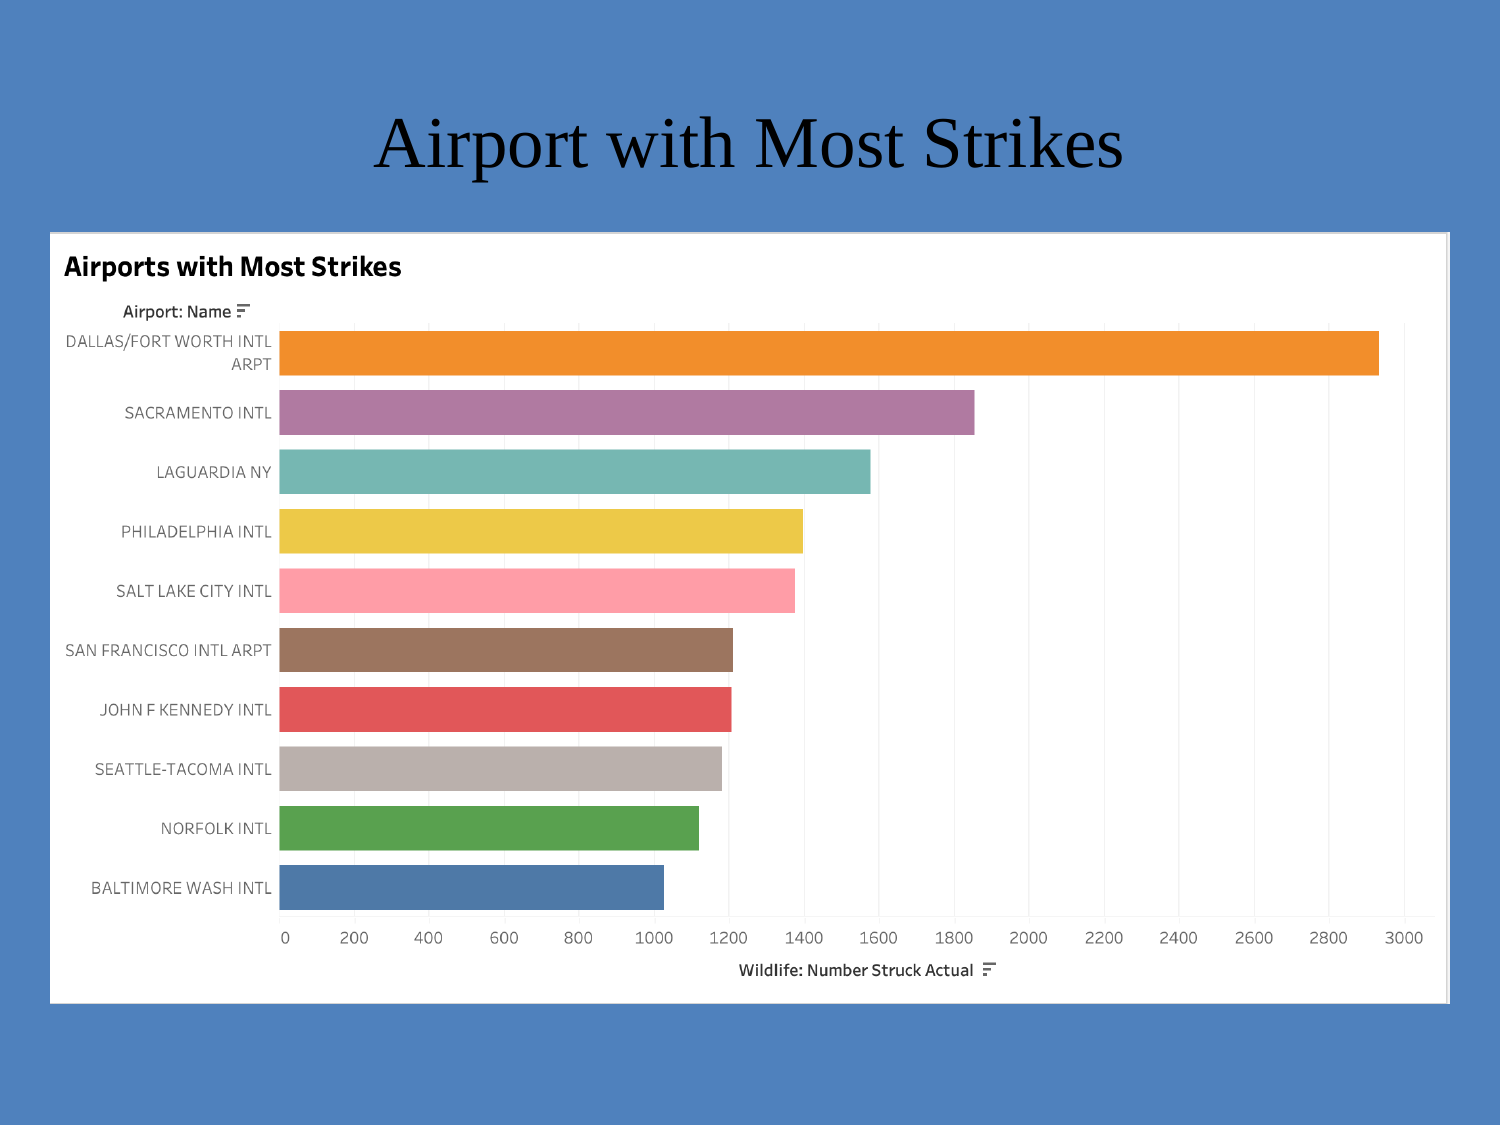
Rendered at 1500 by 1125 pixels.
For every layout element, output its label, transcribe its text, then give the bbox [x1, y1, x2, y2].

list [50, 231, 1450, 1005]
title Airport with Most Strikes [75, 45, 1425, 230]
